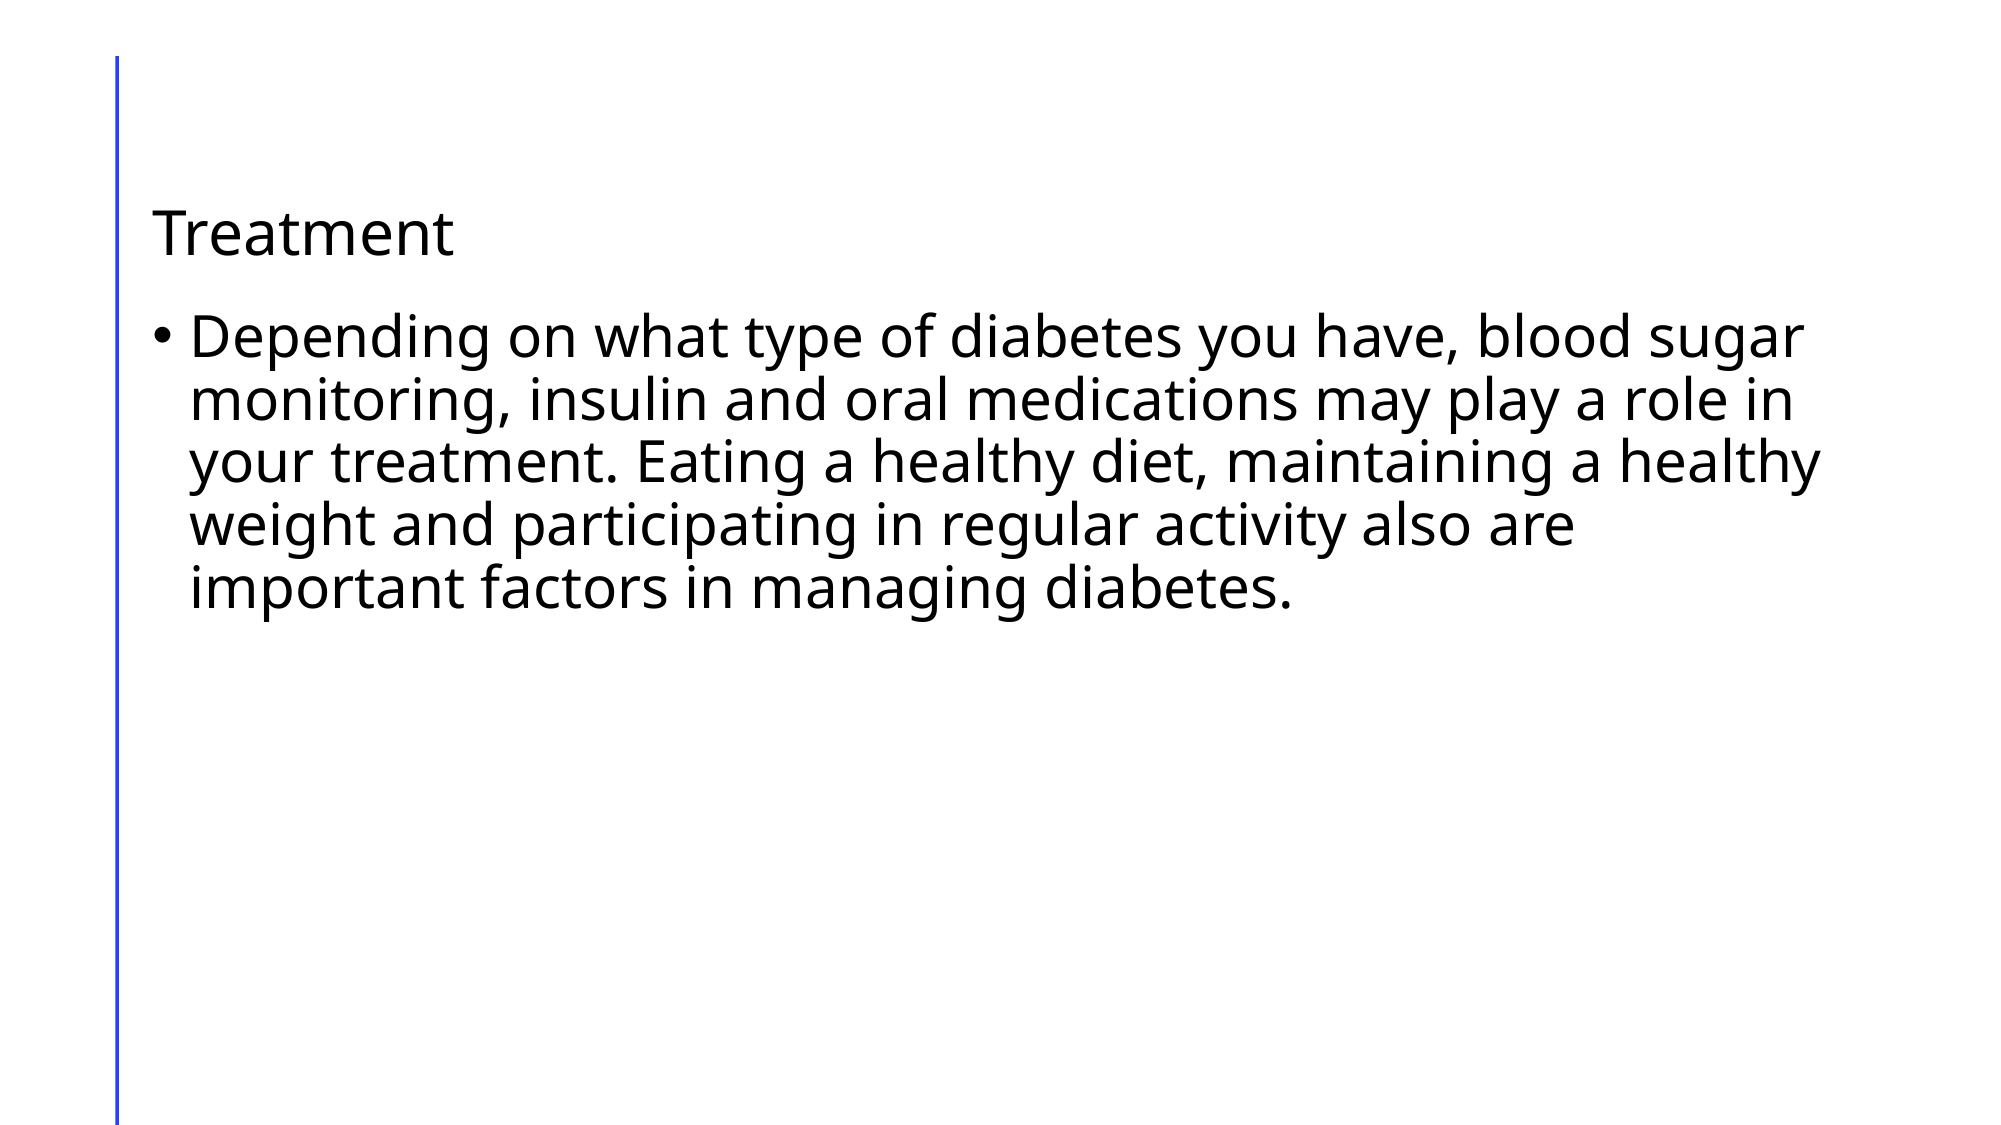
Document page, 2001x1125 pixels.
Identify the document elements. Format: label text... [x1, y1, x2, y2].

title Treatment [137, 59, 1863, 278]
list Depending on what type of diabetes you have, blood sugar monitoring, insulin and oral medications may play a role in your treatment. Eating a healthy diet, maintaining a healthy weight and participating in regular activity also are important factors in managing diabetes. [137, 299, 1863, 1014]
